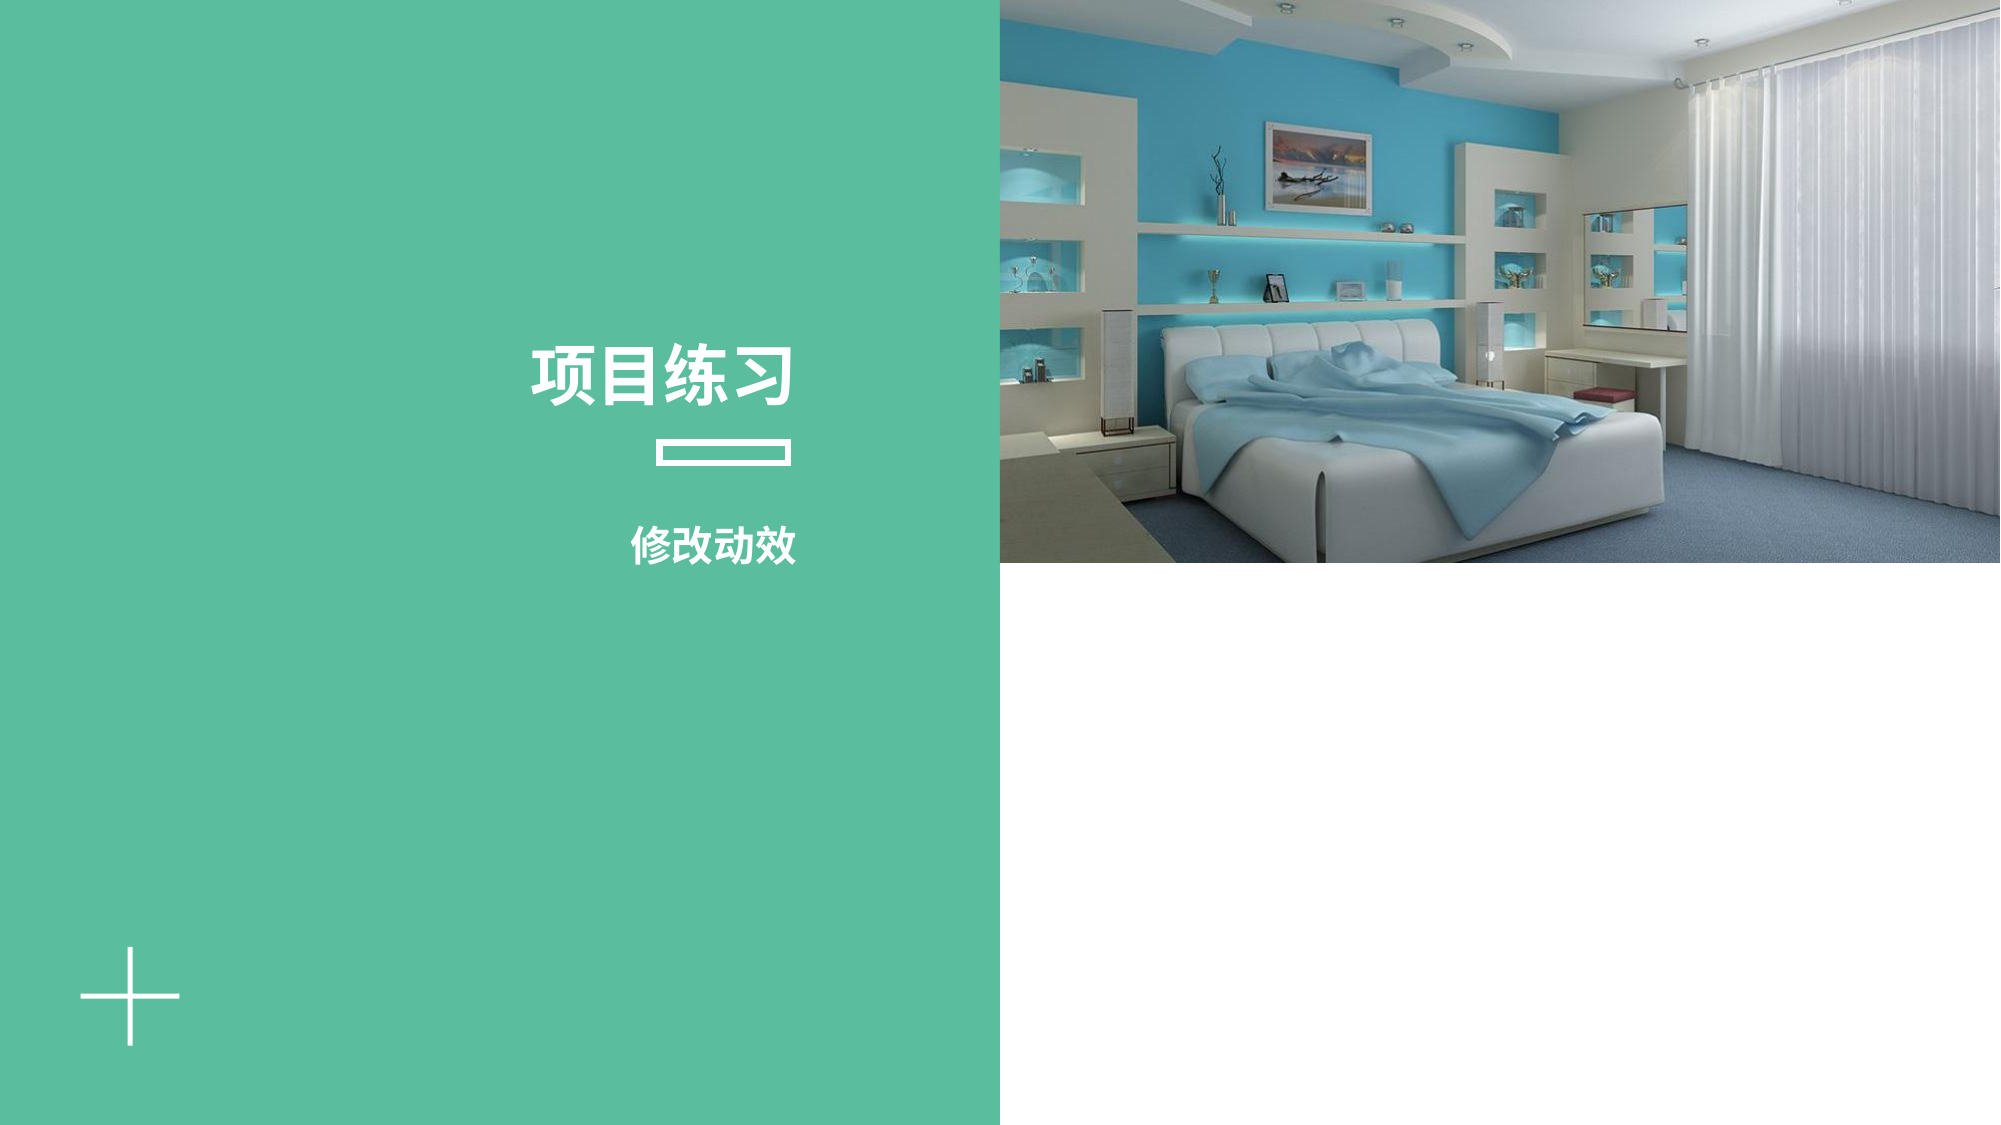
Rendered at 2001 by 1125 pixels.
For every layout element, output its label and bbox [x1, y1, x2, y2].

text_box [279, 310, 812, 580]
text_box [80, 946, 181, 1047]
text_box [0, 0, 1001, 1125]
picture [999, 0, 2000, 563]
